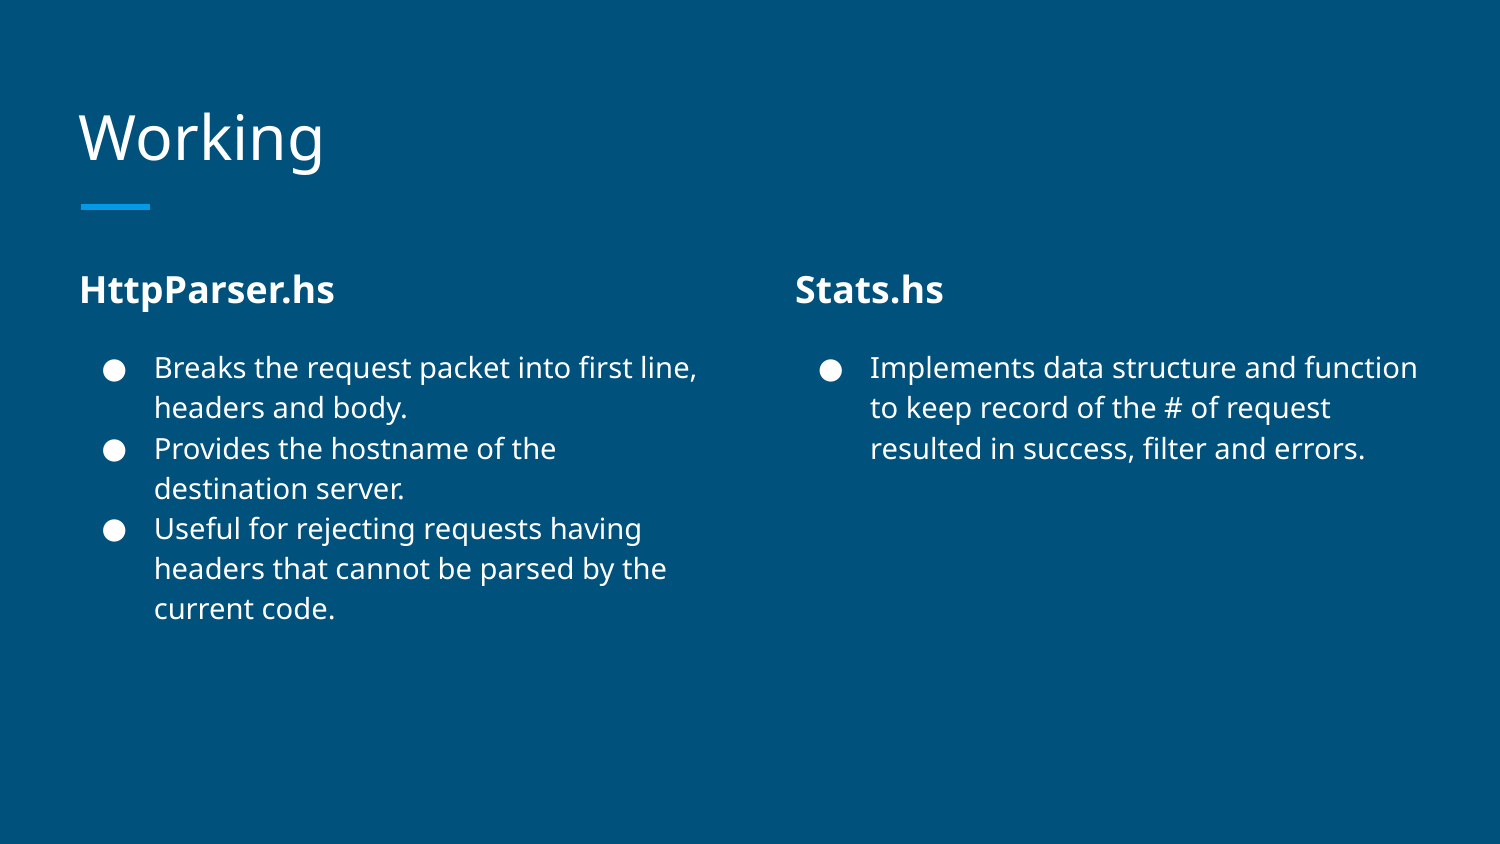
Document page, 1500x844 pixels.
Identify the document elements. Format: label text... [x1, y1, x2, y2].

list Stats.hs Implements data structure and function to keep record of the # of request resulted in success, filter and errors. [780, 244, 1437, 750]
title Working [63, 75, 1437, 188]
list HttpParser.hs Breaks the request packet into first line, headers and body. Provides the hostname of the destination server. Useful for rejecting requests having headers that cannot be parsed by the current code. [63, 244, 720, 750]
